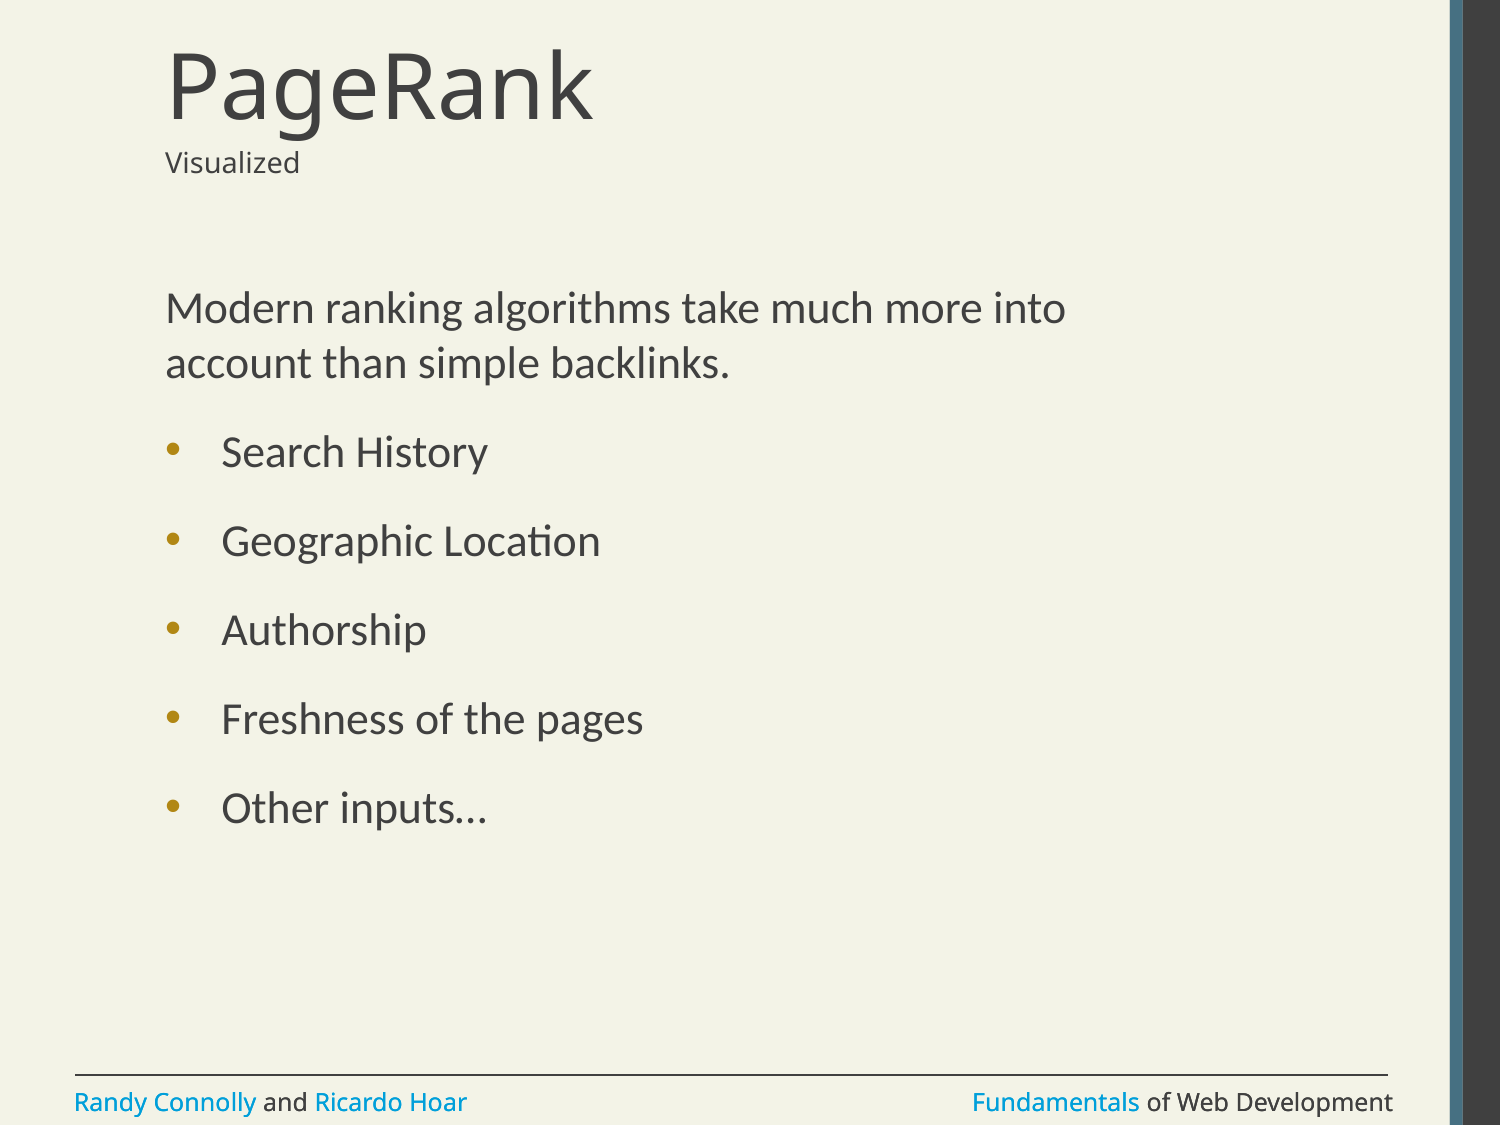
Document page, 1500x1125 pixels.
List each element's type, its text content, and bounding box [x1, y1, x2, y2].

list Modern ranking algorithms take much more into account than simple backlinks. Search History Geographic Location Authorship Freshness of the pages Other inputs… [150, 270, 1200, 1013]
title PageRank [150, 20, 1425, 188]
list Visualized [150, 137, 1200, 188]
